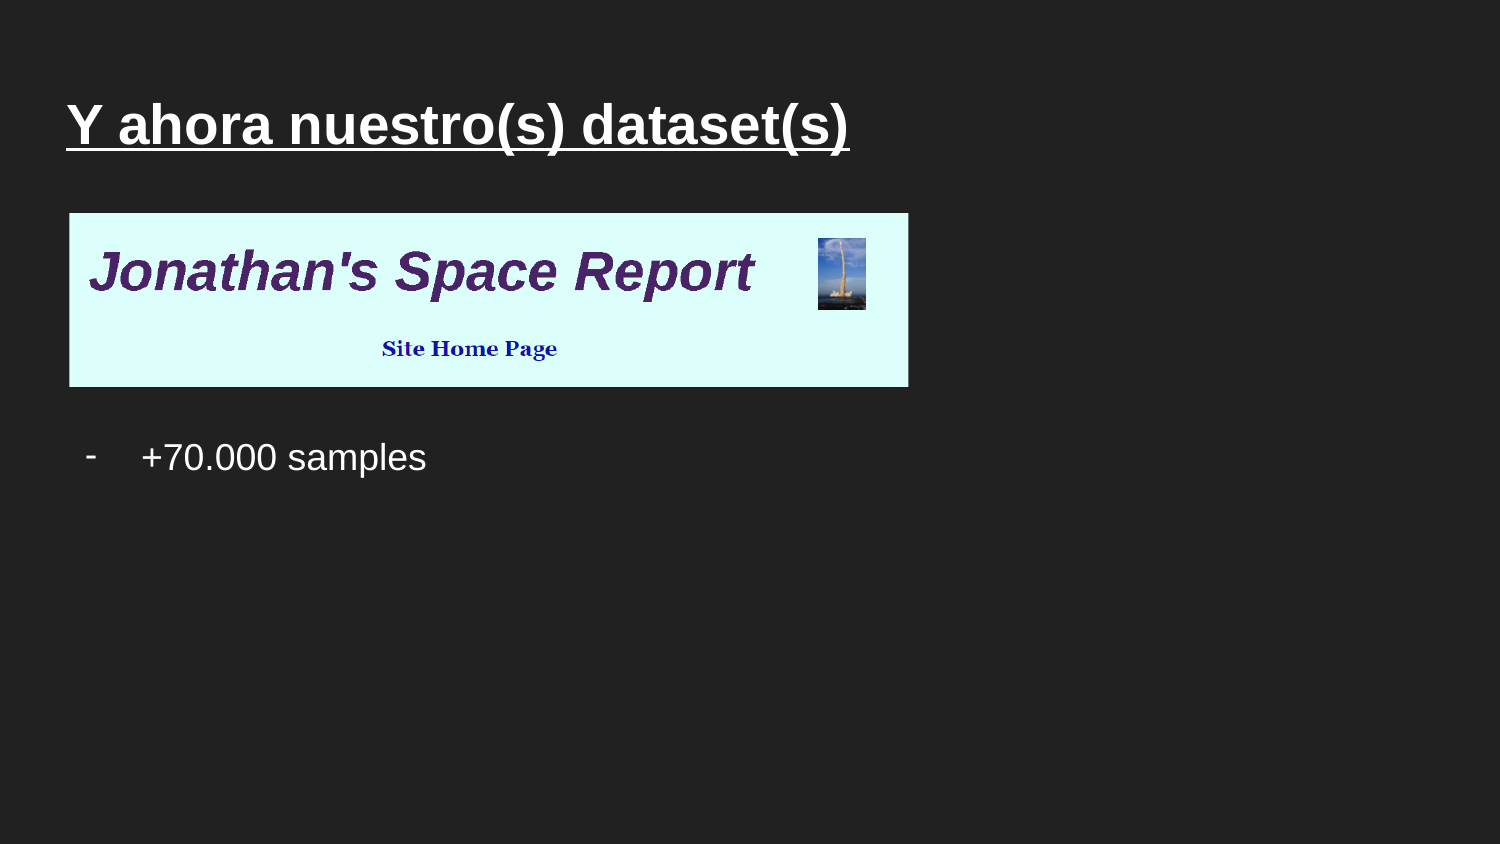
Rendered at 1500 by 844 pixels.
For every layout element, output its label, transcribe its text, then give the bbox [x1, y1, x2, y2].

picture [69, 213, 909, 387]
list +70.000 samples [51, 410, 1449, 750]
title Y ahora nuestro(s) dataset(s) [51, 72, 1449, 167]
